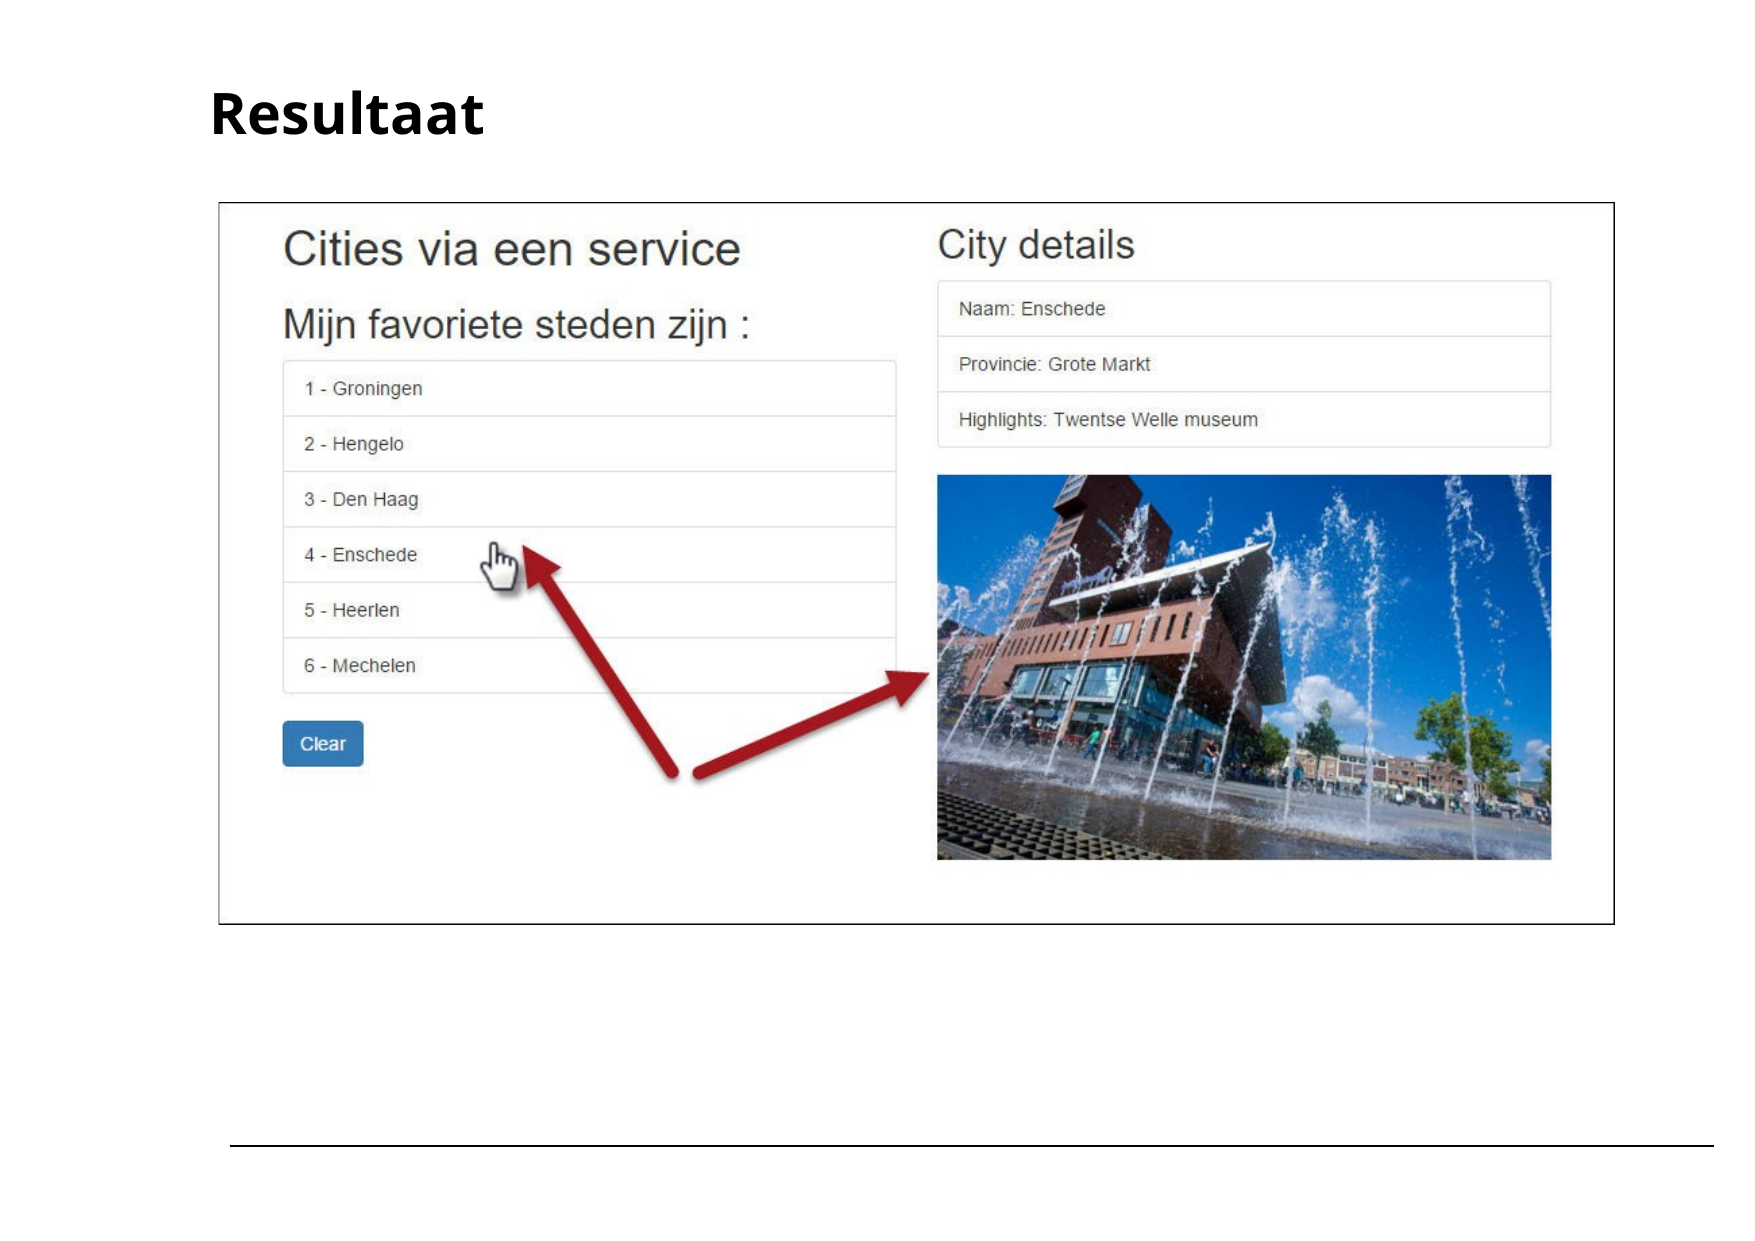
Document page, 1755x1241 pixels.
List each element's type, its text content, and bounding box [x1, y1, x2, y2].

title Resultaat [133, 42, 1621, 285]
text_box [218, 202, 1615, 925]
